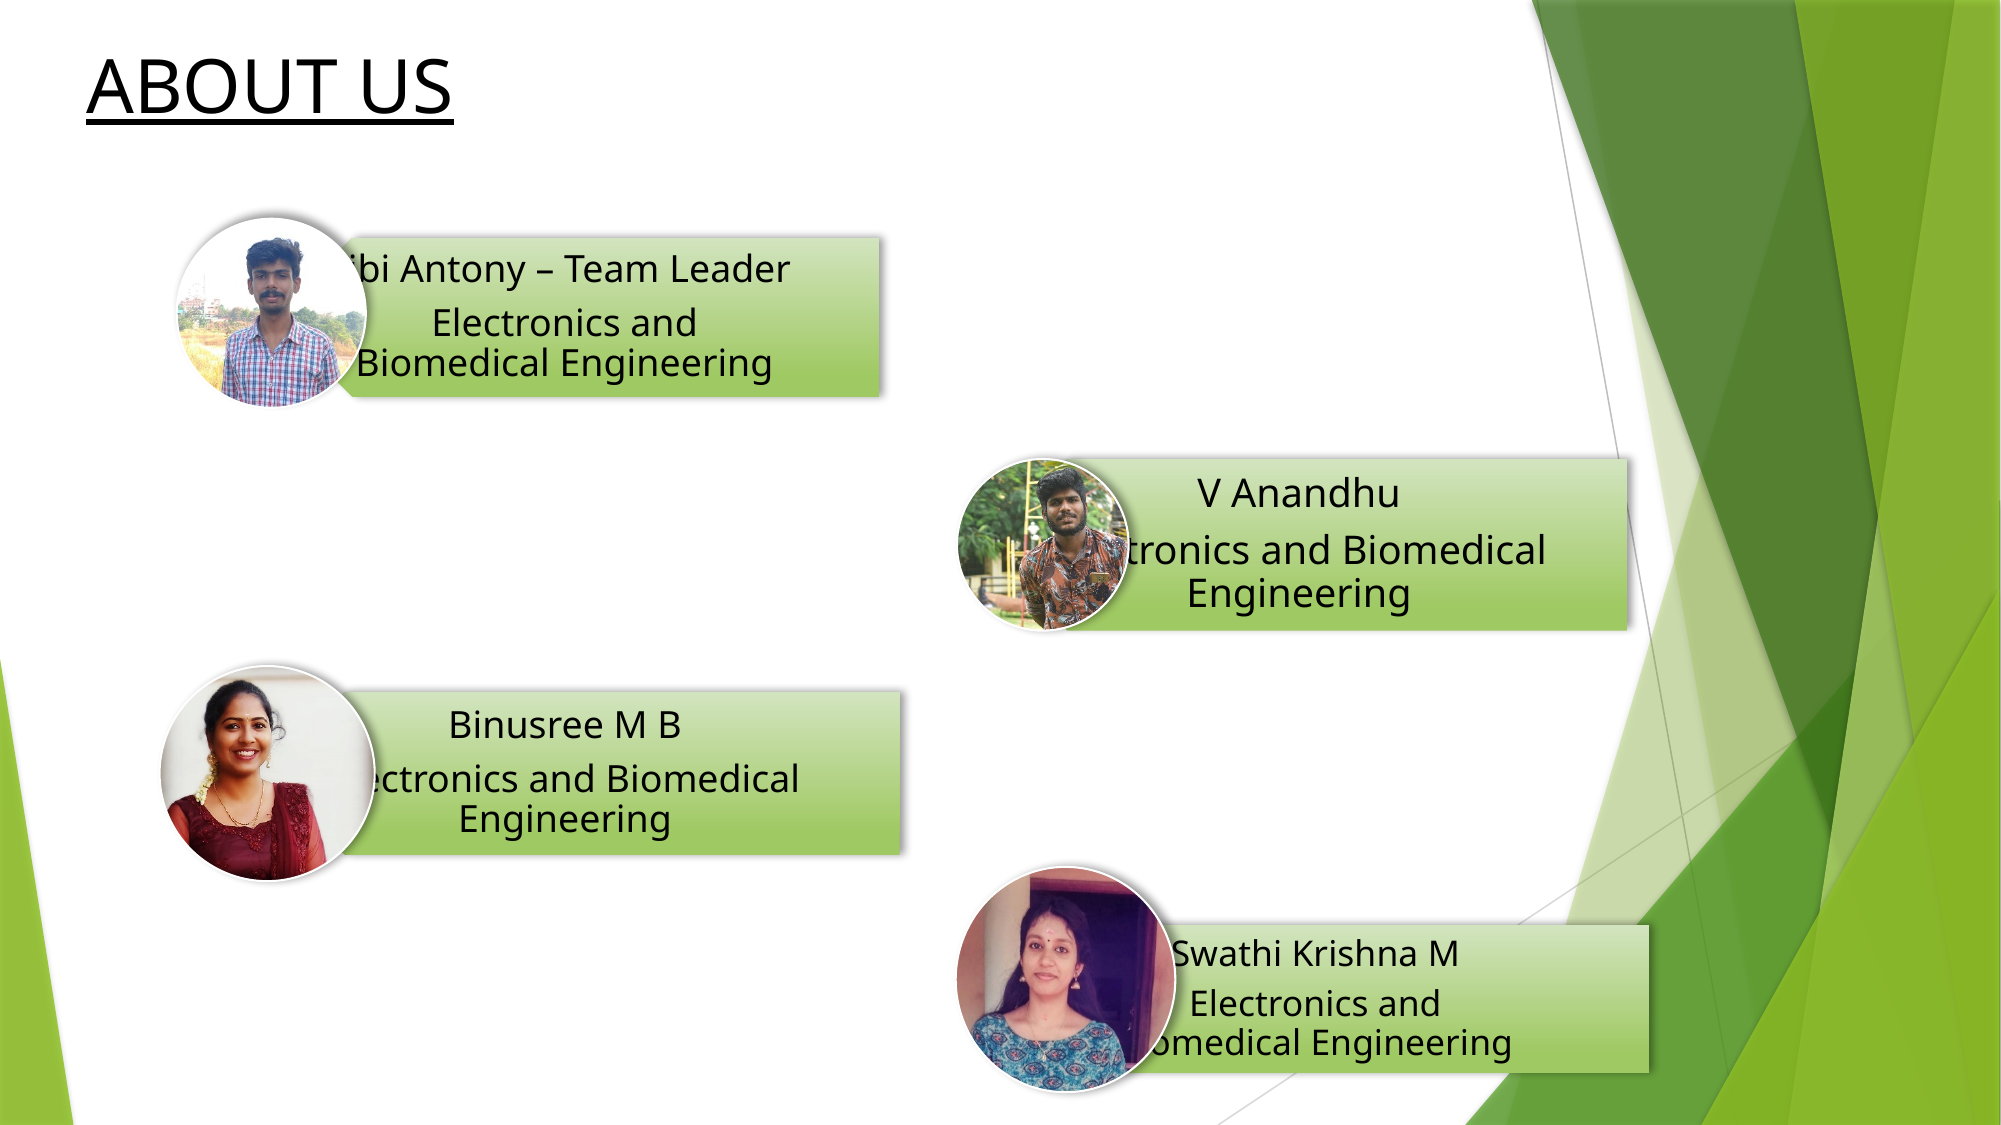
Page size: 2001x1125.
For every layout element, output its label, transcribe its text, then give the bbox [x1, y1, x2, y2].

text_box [864, 458, 1754, 632]
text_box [70, 218, 984, 409]
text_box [65, 665, 984, 882]
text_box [878, 835, 1685, 1125]
title ABOUT US [71, 31, 1482, 138]
